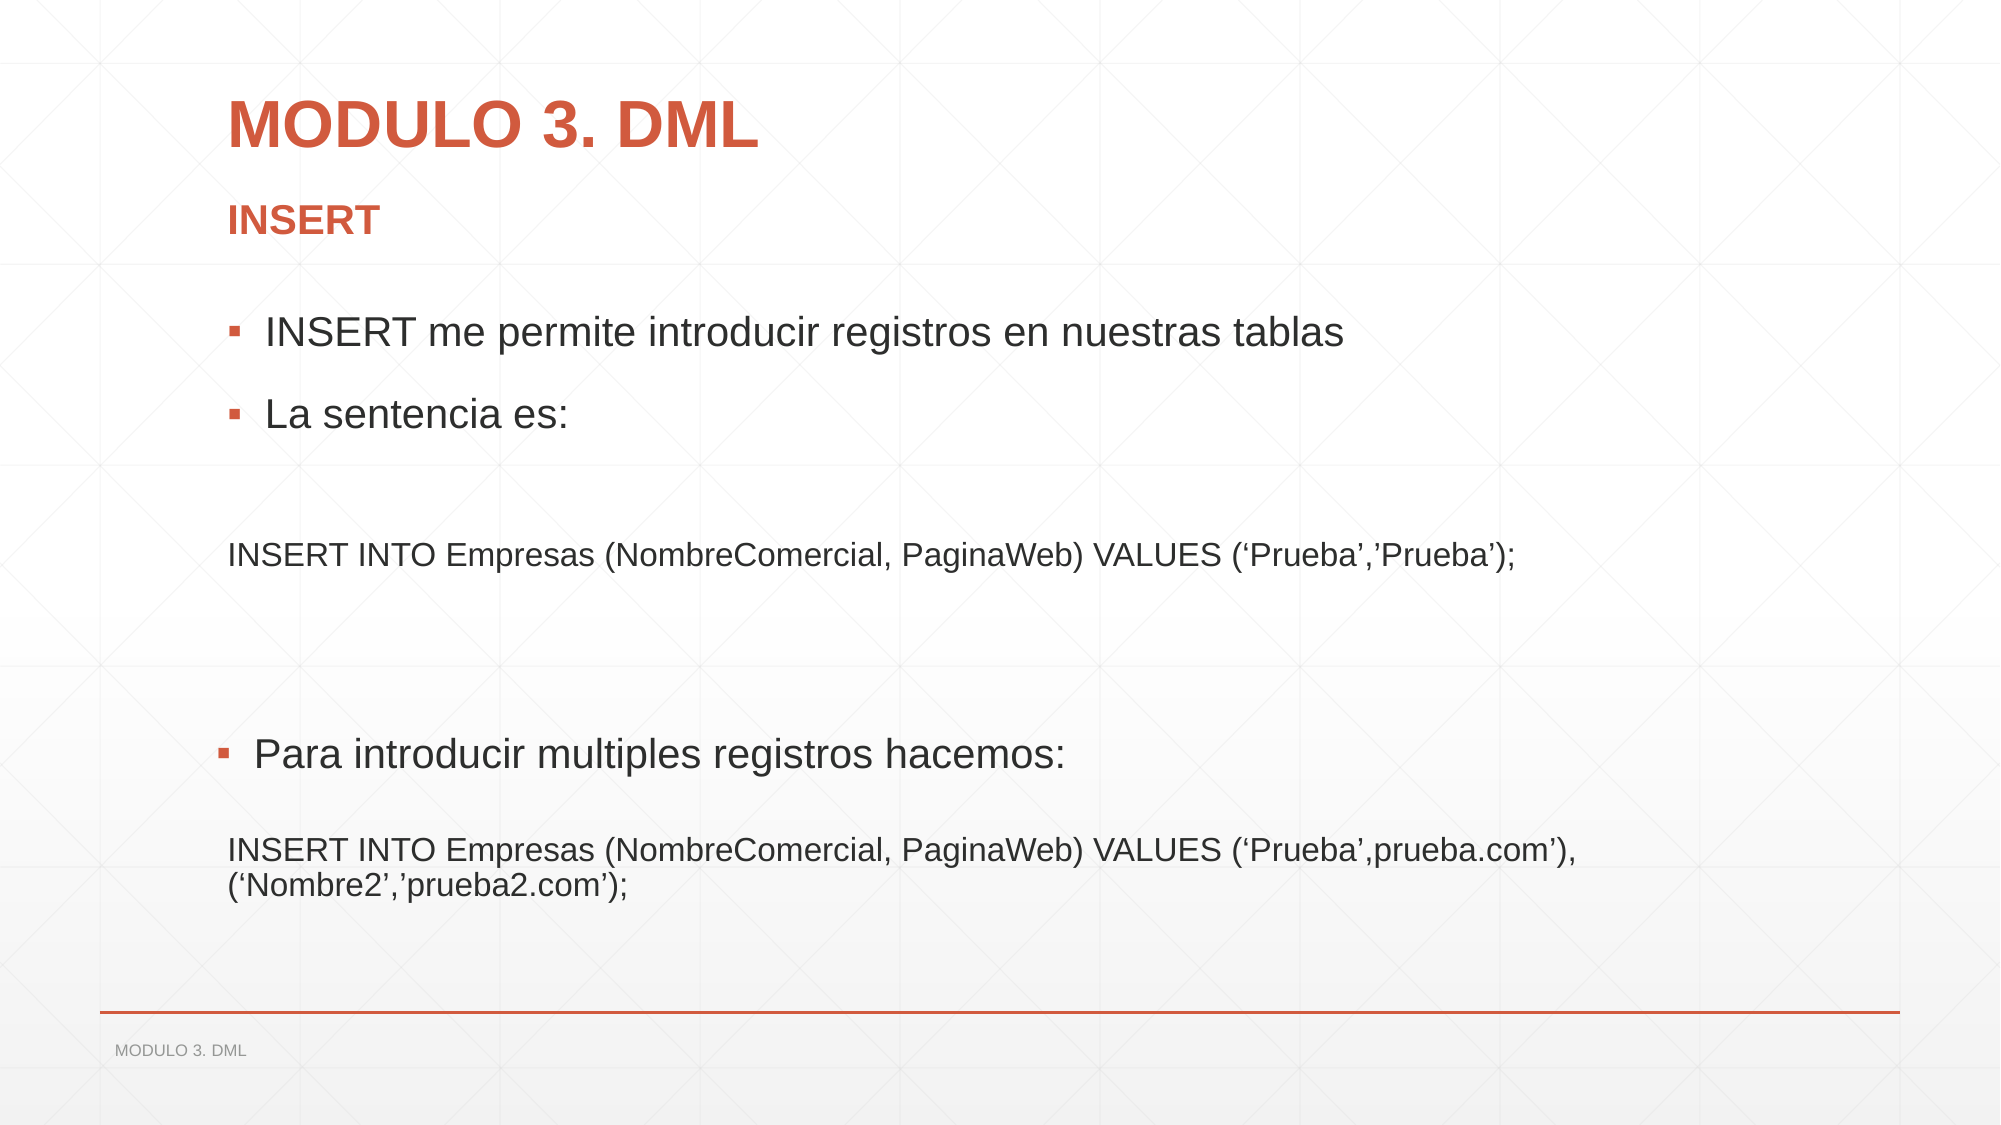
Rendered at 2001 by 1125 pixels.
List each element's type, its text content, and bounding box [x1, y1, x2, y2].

text_box INSERT [212, 145, 1788, 252]
list INSERT me permite introducir registros en nuestras tablas La sentencia es: [212, 302, 1788, 474]
footer MODULO 3. DML [99, 1031, 1106, 1069]
text_box INSERT INTO Empresas (NombreComercial, PaginaWeb) VALUES (‘Prueba’,’Prueba’); [212, 530, 1788, 626]
text_box Para introducir multiples registros hacemos: [201, 724, 1777, 810]
text_box INSERT INTO Empresas (NombreComercial, PaginaWeb) VALUES (‘Prueba’,prueba.com’), (‘Nombre2’,’prueba2.com’); [212, 824, 1788, 921]
title MODULO 3. DML [212, 63, 1788, 145]
